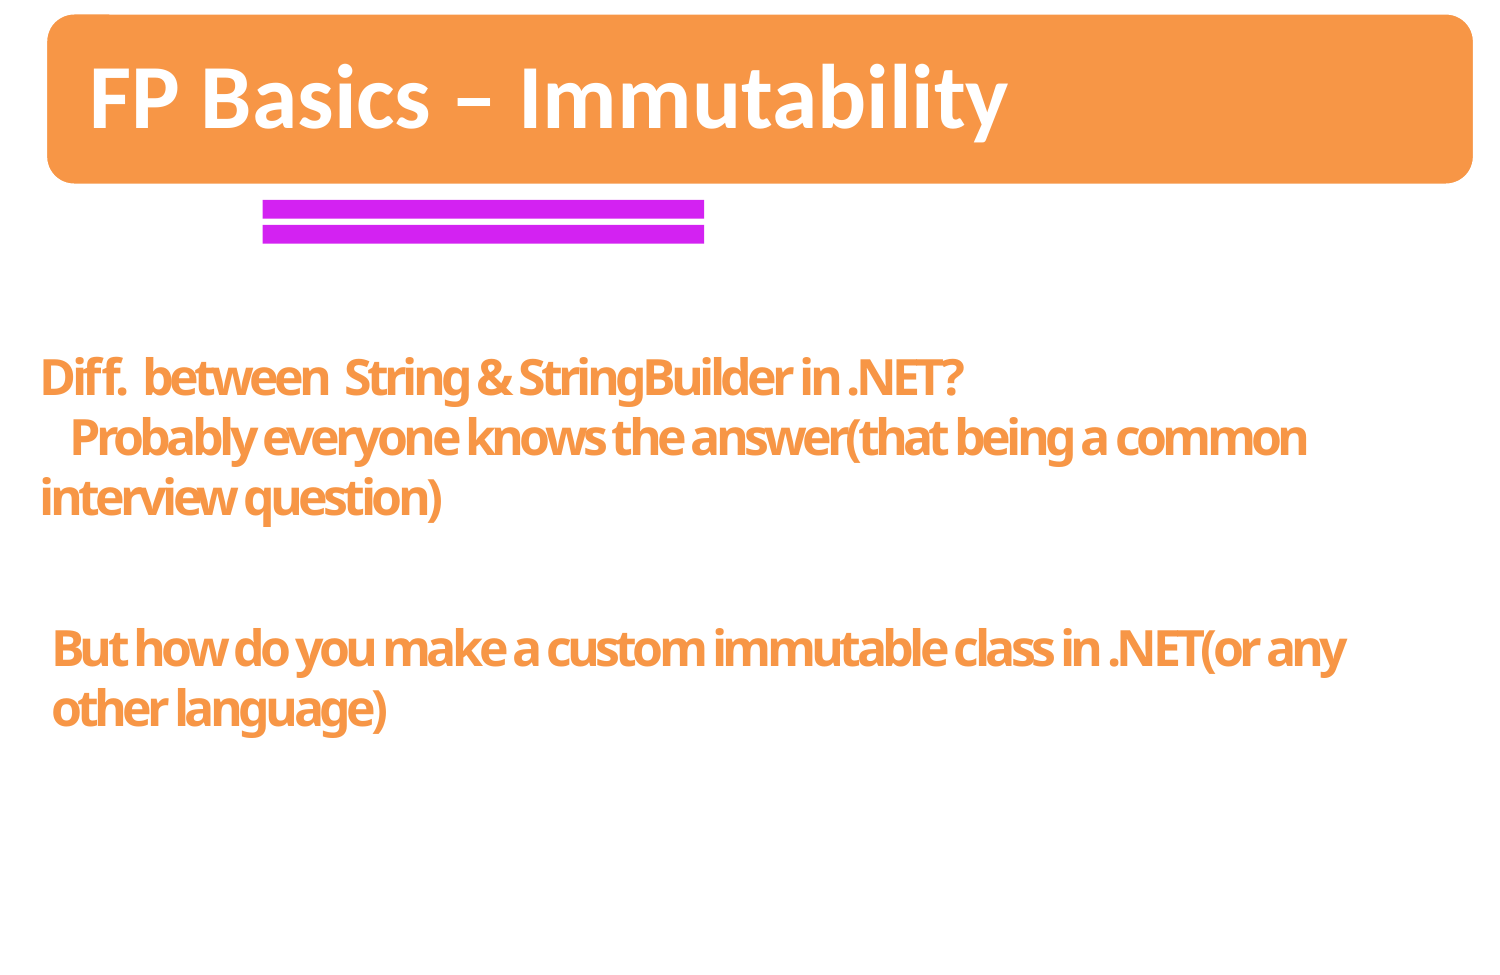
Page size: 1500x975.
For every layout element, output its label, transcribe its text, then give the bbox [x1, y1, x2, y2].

text_box Diff. between String & StringBuilder in .NET? Probably everyone knows the answer(that being a common interview question) [37, 345, 1453, 586]
text_box [262, 224, 705, 244]
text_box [44, 12, 1476, 188]
text_box But how do you make a custom immutable class in .NET(or any other language) [49, 616, 1464, 737]
text_box [262, 199, 705, 219]
